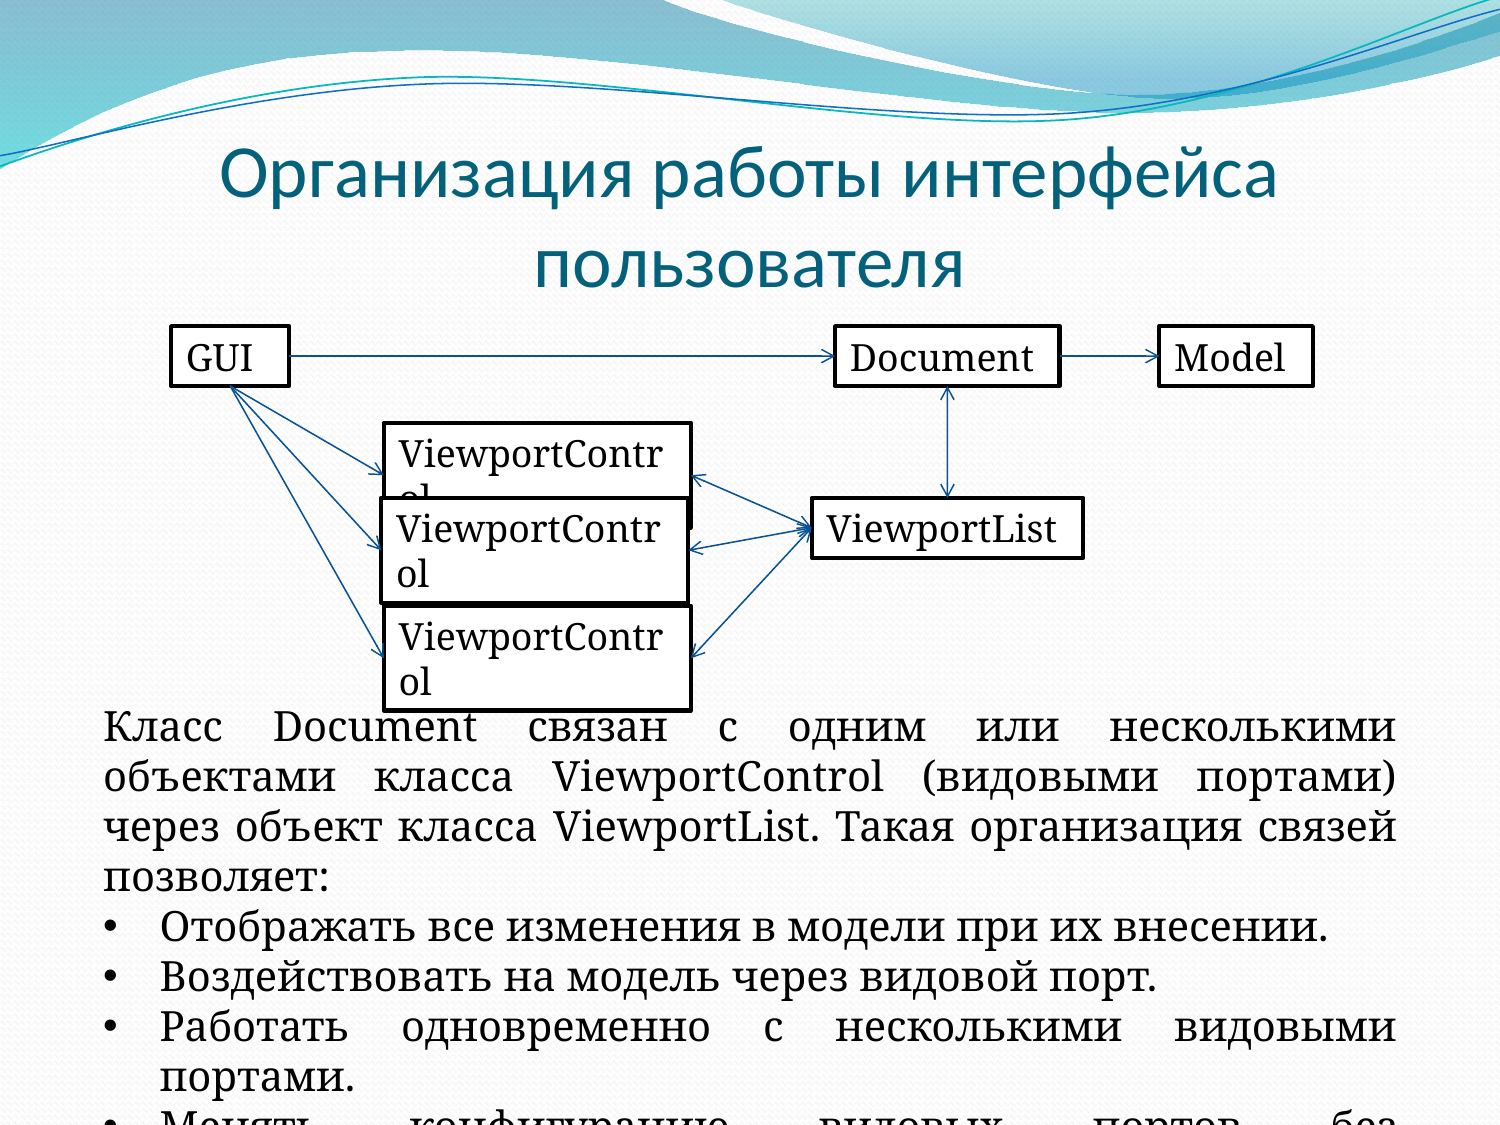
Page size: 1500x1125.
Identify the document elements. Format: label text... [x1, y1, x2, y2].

text_box GUI [169, 324, 291, 388]
text_box Класс Document связан с одним или несколькими объектами класса ViewportControl (видовыми портами) через объект класса ViewportList. Такая организация связей позволяет: Отображать все изменения в модели при их внесении. Воздействовать на модель через видовой порт. Работать одновременно с несколькими видовыми портами. Менять конфигурацию видовых портов без необходимости перезапуска приложения. [88, 692, 1412, 1125]
text_box ViewportList [817, 496, 1085, 560]
text_box ViewportControl [382, 604, 693, 692]
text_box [690, 452, 812, 527]
text_box ViewportControl [391, 421, 693, 496]
title Организация работы интерфейса пользователя [75, 115, 1425, 303]
text_box Document [833, 324, 1062, 388]
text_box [690, 527, 812, 637]
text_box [229, 386, 384, 454]
text_box Model [1157, 324, 1315, 388]
text_box ViewportControl [390, 496, 684, 604]
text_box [229, 464, 382, 529]
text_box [229, 537, 384, 637]
